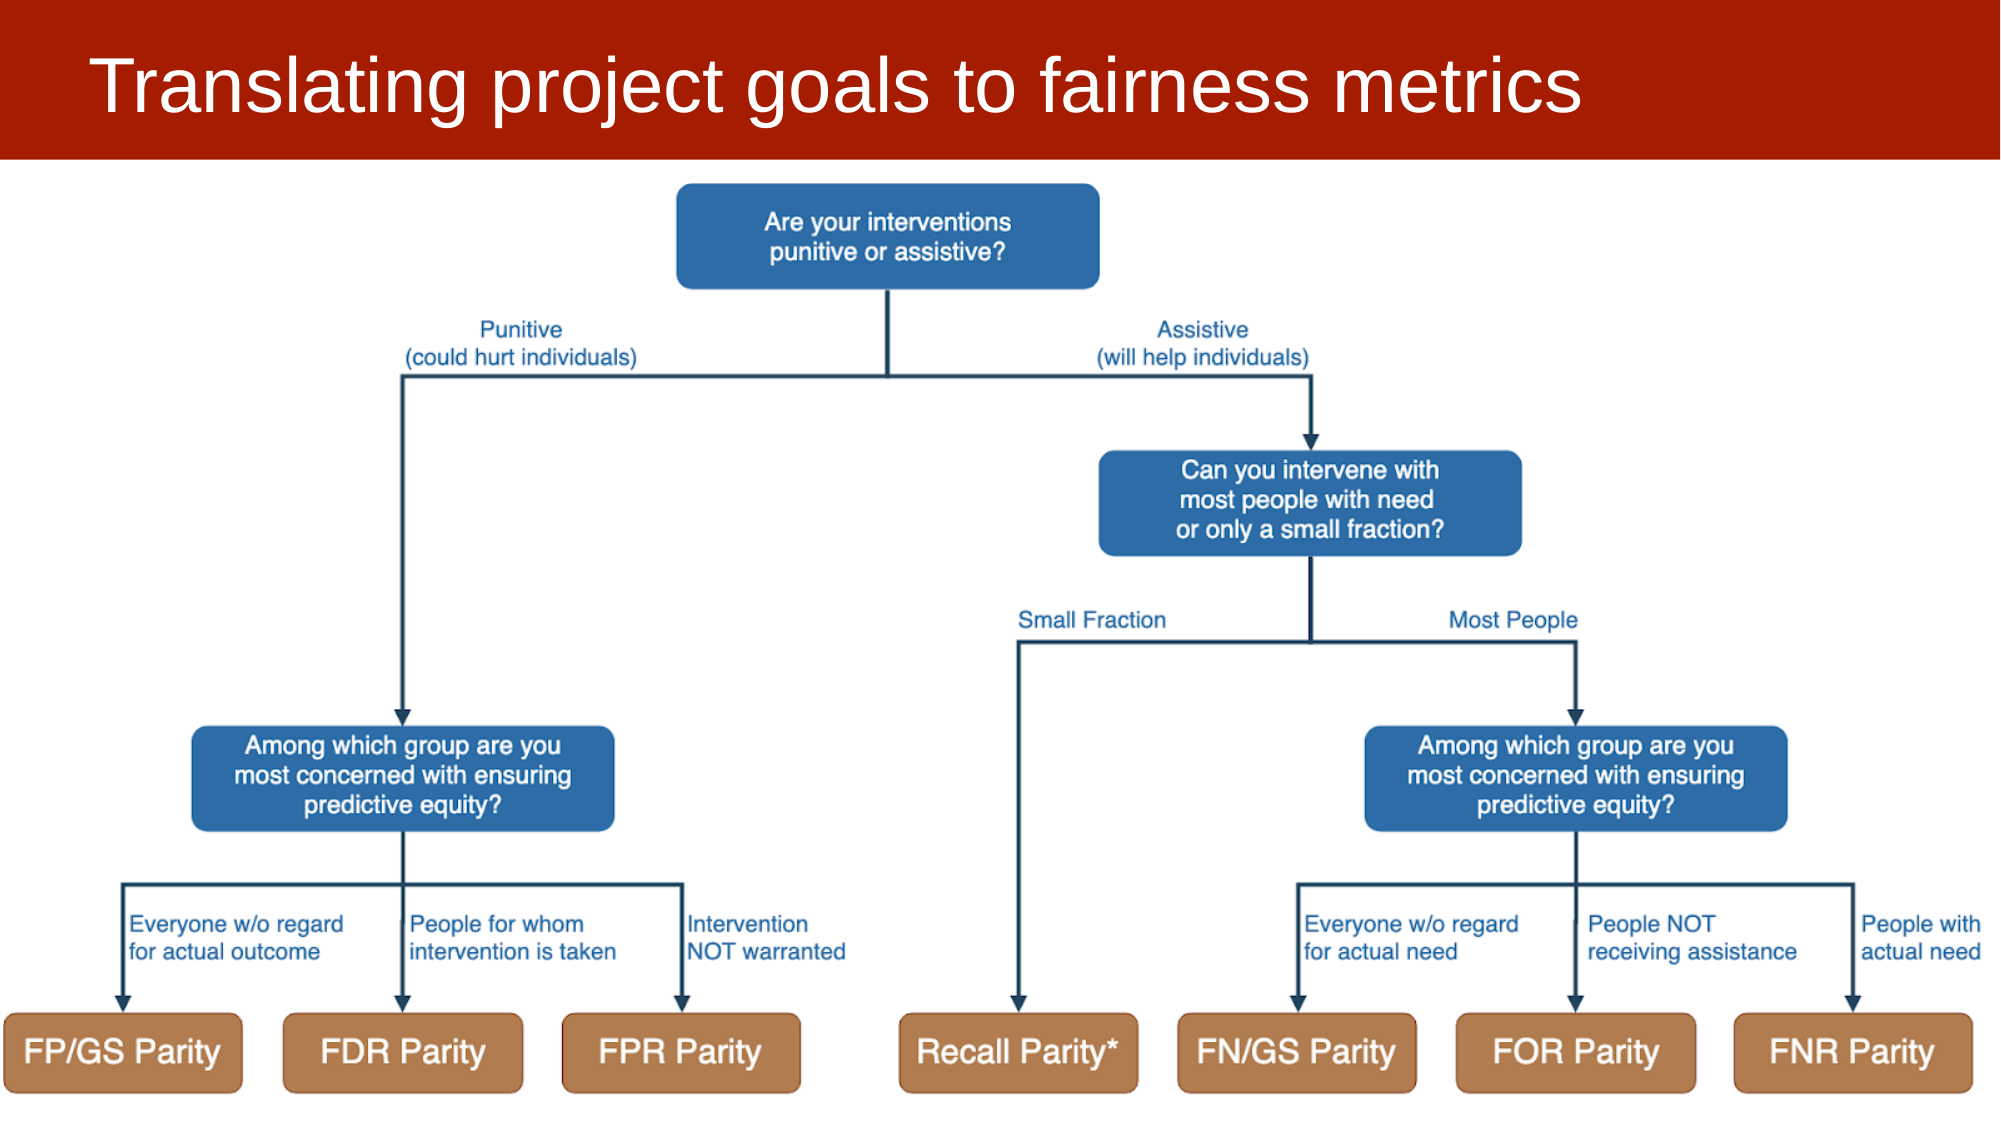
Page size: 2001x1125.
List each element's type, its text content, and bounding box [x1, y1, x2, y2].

picture [3, 182, 2000, 1111]
title Translating project goals to fairness metrics [68, 14, 1932, 140]
